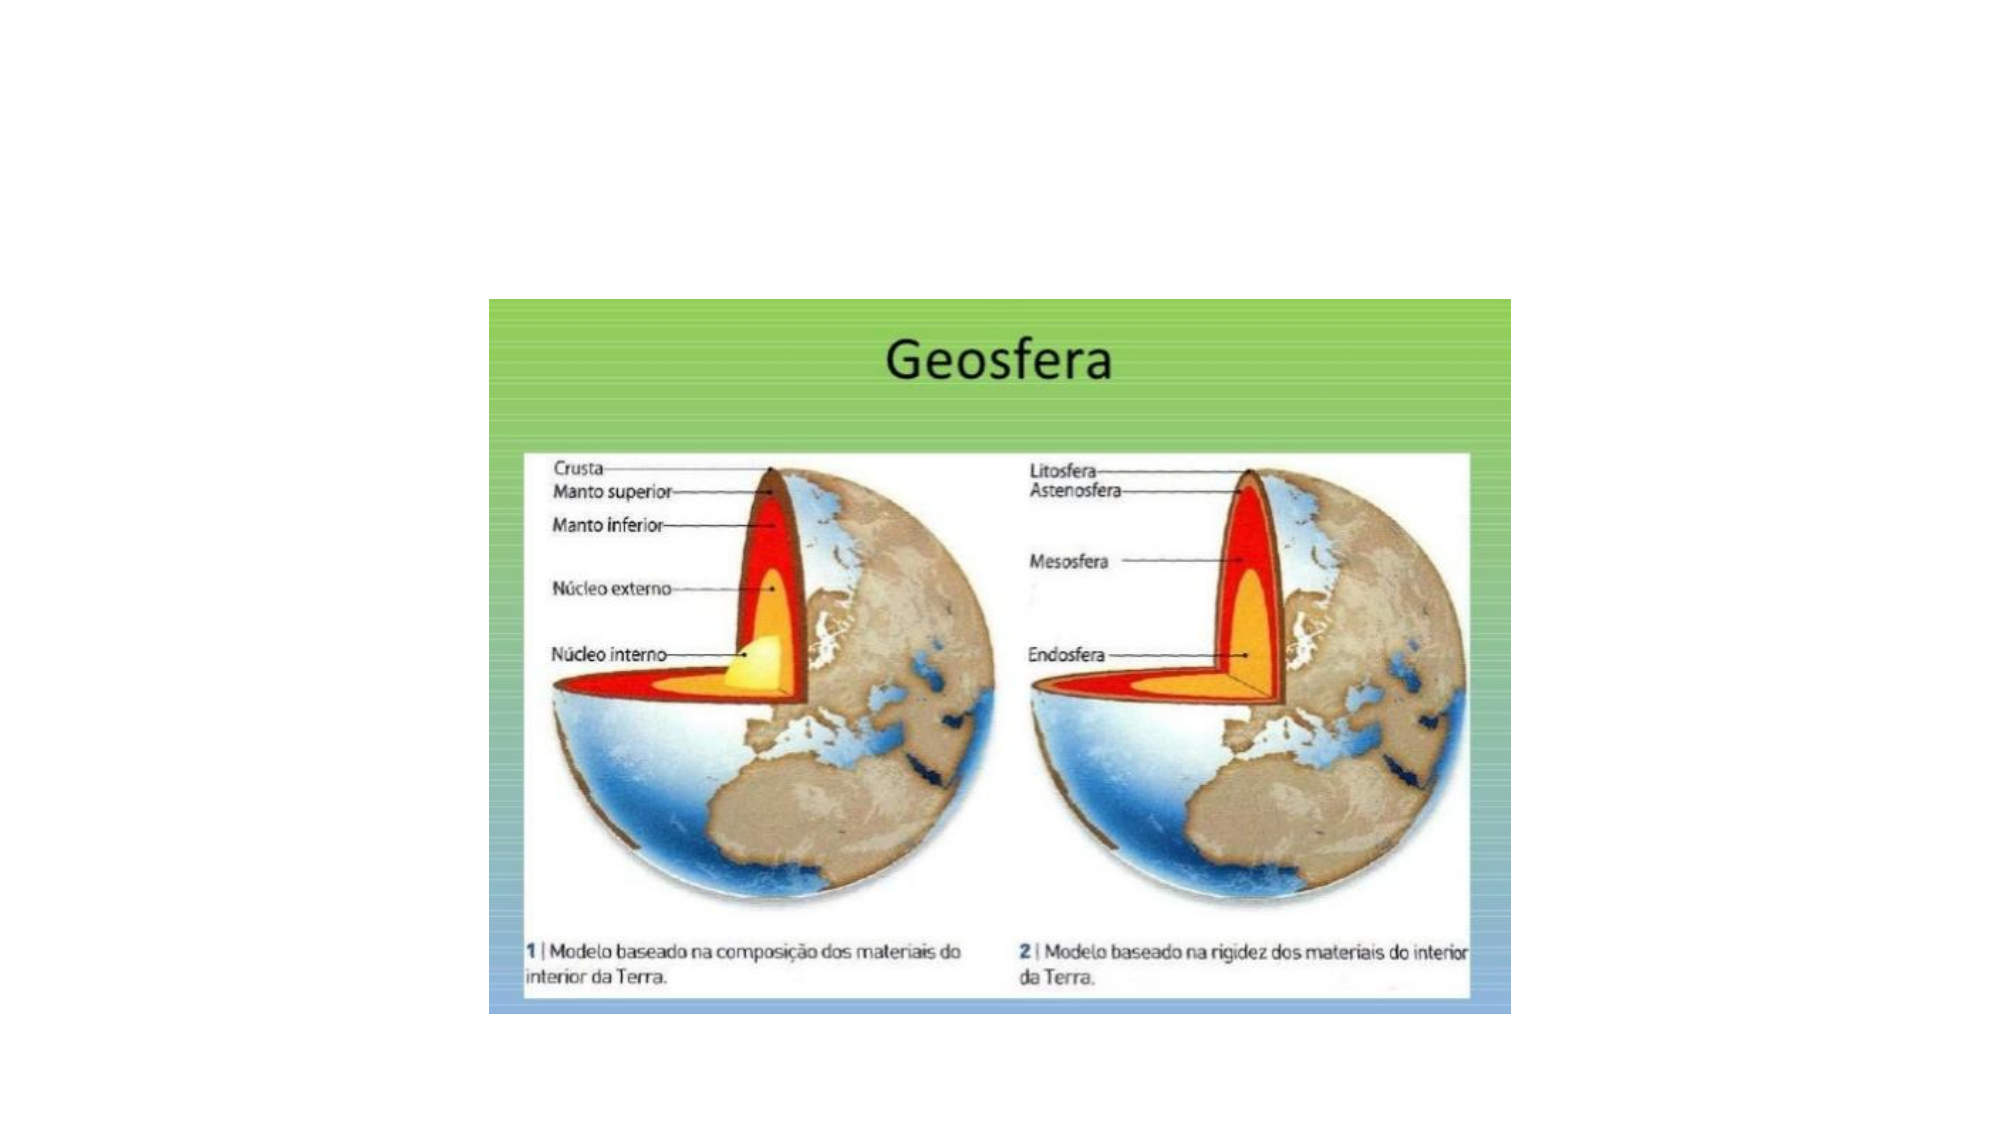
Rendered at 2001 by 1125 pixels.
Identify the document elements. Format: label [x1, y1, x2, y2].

list [489, 299, 1511, 1014]
